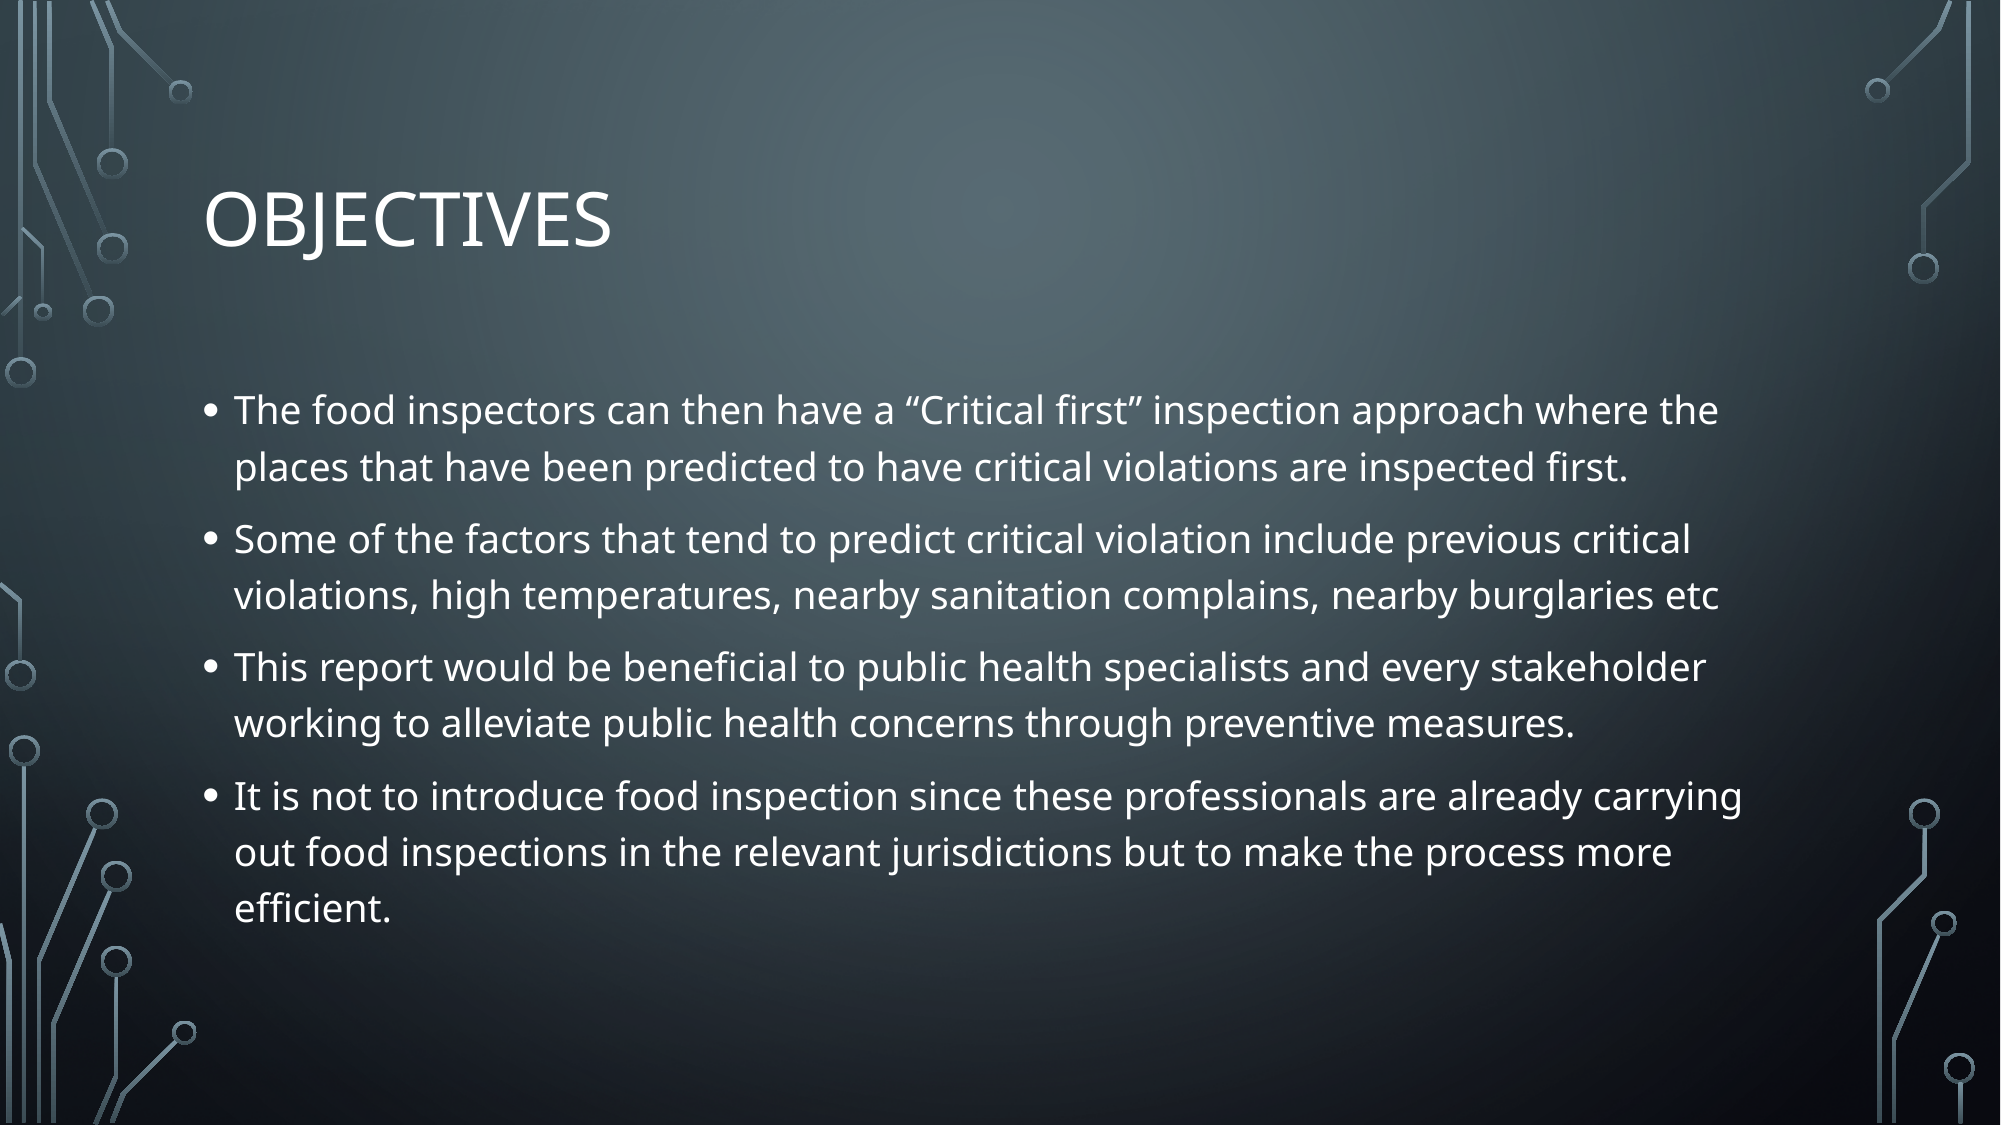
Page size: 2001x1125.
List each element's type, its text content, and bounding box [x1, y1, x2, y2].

list The food inspectors can then have a “Critical first” inspection approach where the places that have been predicted to have critical violations are inspected first. Some of the factors that tend to predict critical violation include previous critical violations, high temperatures, nearby sanitation complains, nearby burglaries etc This report would be beneficial to public health specialists and every stakeholder working to alleviate public health concerns through preventive measures. It is not to introduce food inspection since these professionals are already carrying out food inspections in the relevant jurisdictions but to make the process more efficient. [187, 369, 1813, 950]
title Objectives [187, 101, 1813, 344]
